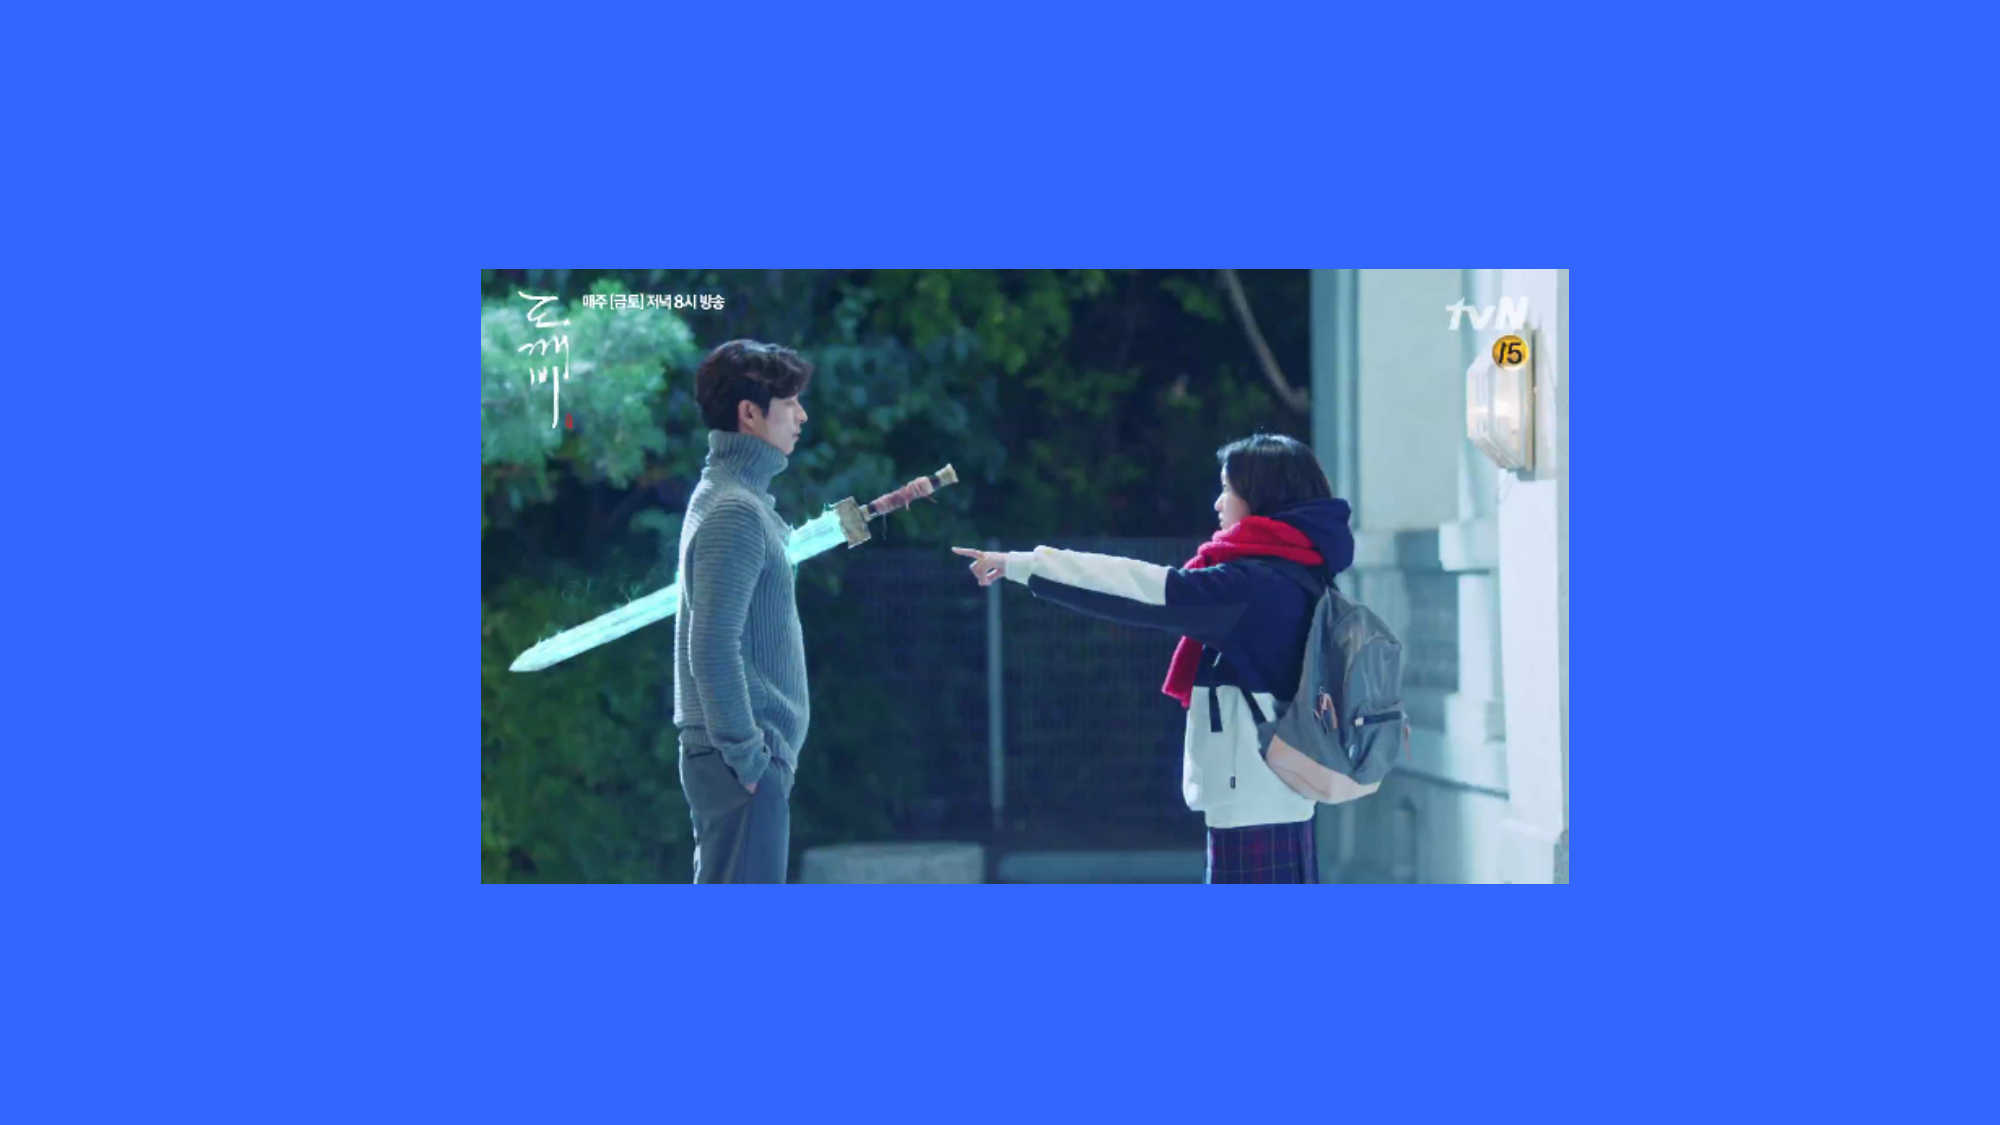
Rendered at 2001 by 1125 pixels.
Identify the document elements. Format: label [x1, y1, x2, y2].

picture [481, 269, 1569, 884]
